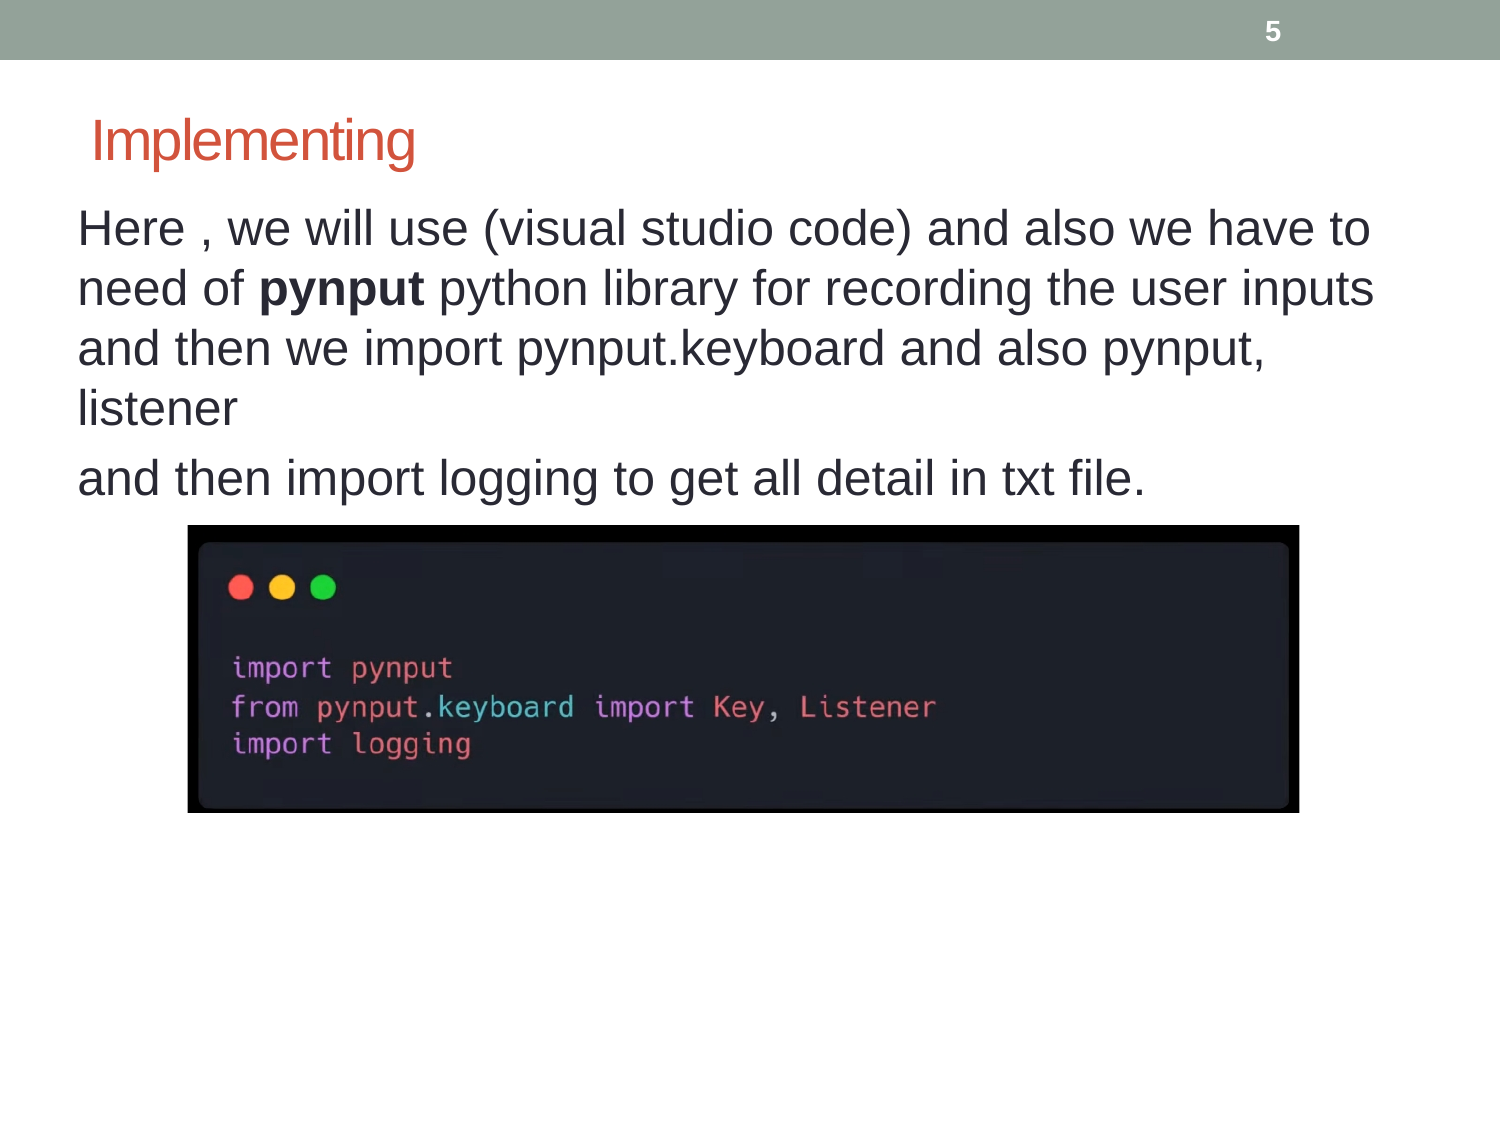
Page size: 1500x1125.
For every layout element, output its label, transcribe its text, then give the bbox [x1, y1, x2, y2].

picture [187, 524, 1300, 813]
title Implementing [75, 87, 1225, 187]
slide_number 5 [1250, 3, 1425, 57]
list Here , we will use (visual studio code) and also we have to need of pynput python library for recording the user inputs and then we import pynput.keyboard and also pynput, listener and then import logging to get all detail in txt file. [62, 187, 1425, 1088]
